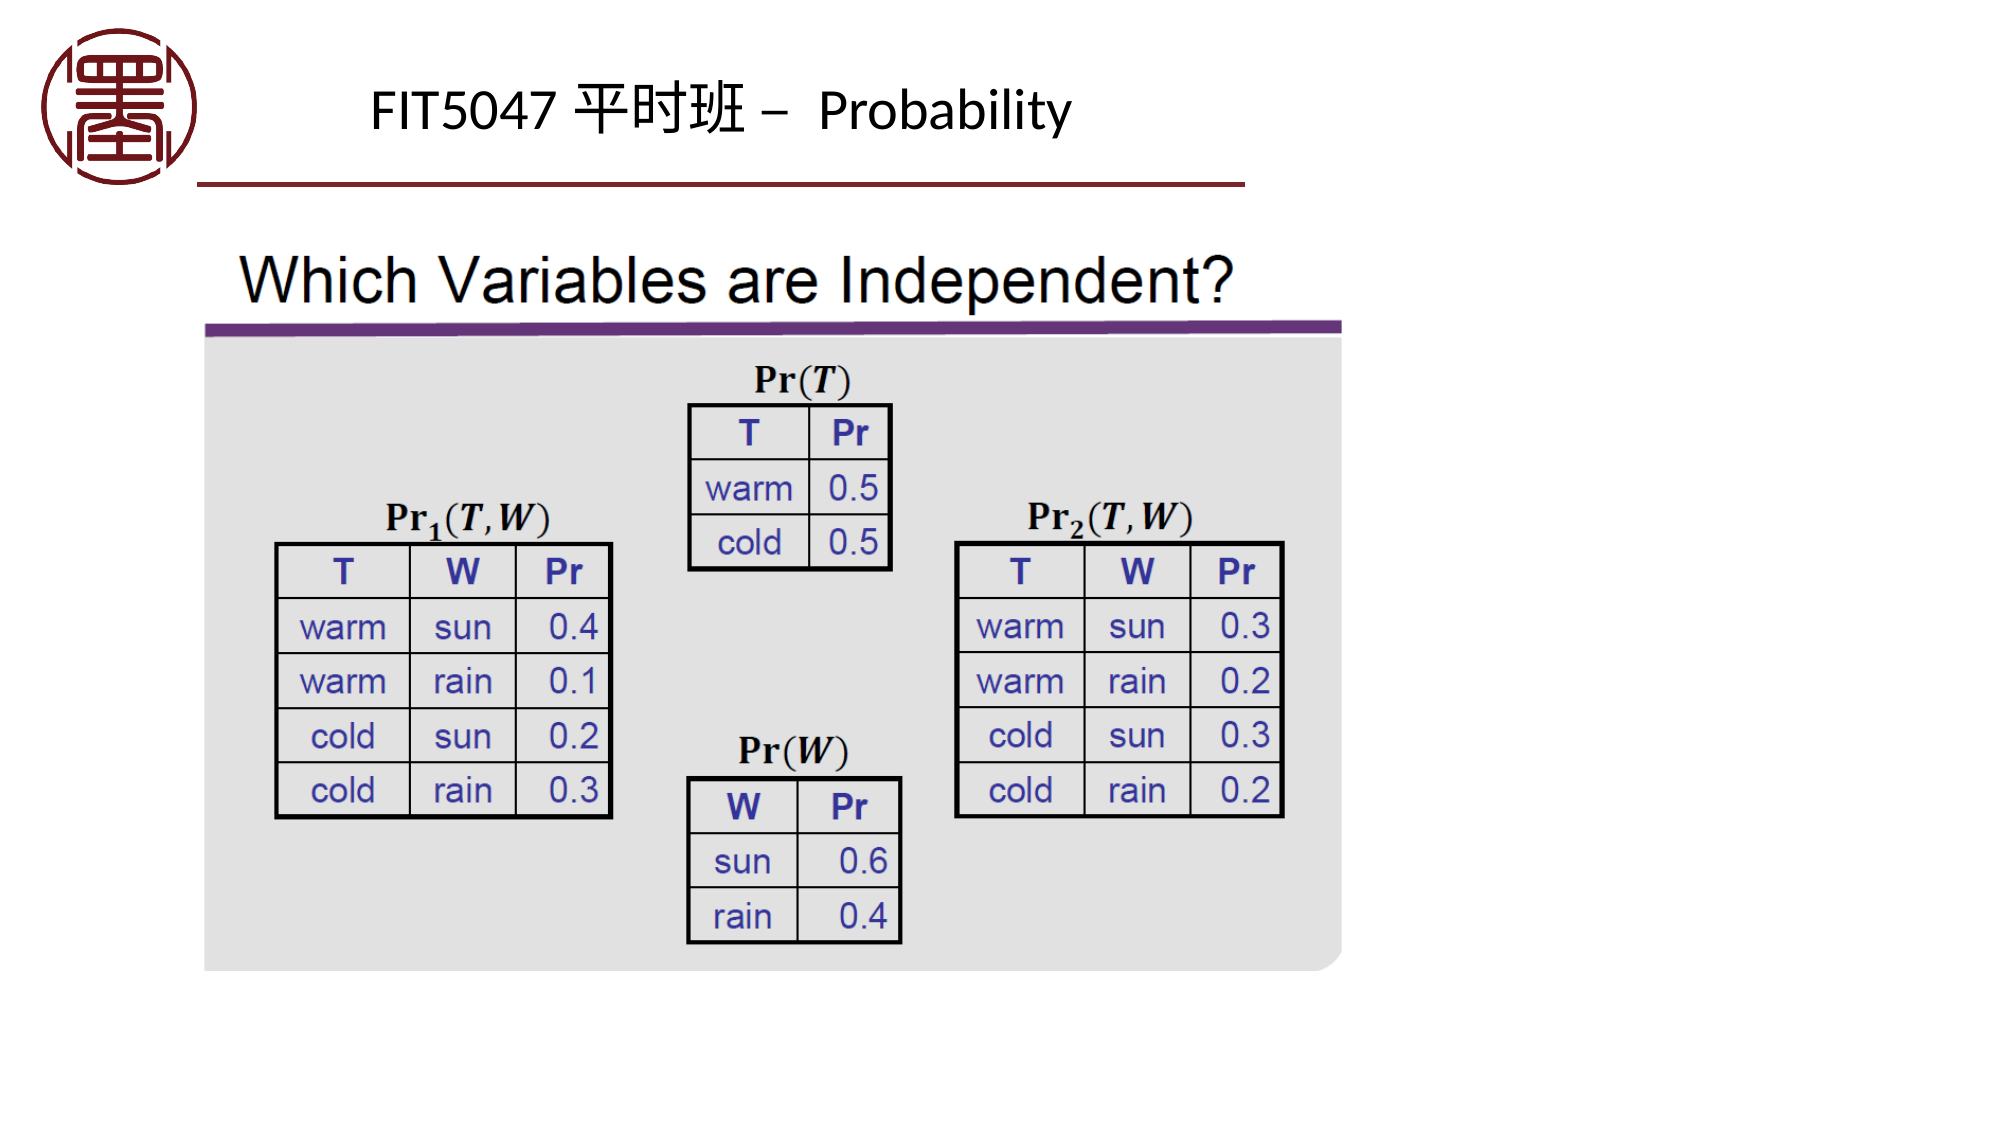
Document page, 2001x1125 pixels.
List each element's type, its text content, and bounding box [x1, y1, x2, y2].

picture [41, 28, 197, 185]
text_box FIT5047平时班 – Probability [355, 63, 1088, 149]
picture [196, 240, 1342, 971]
